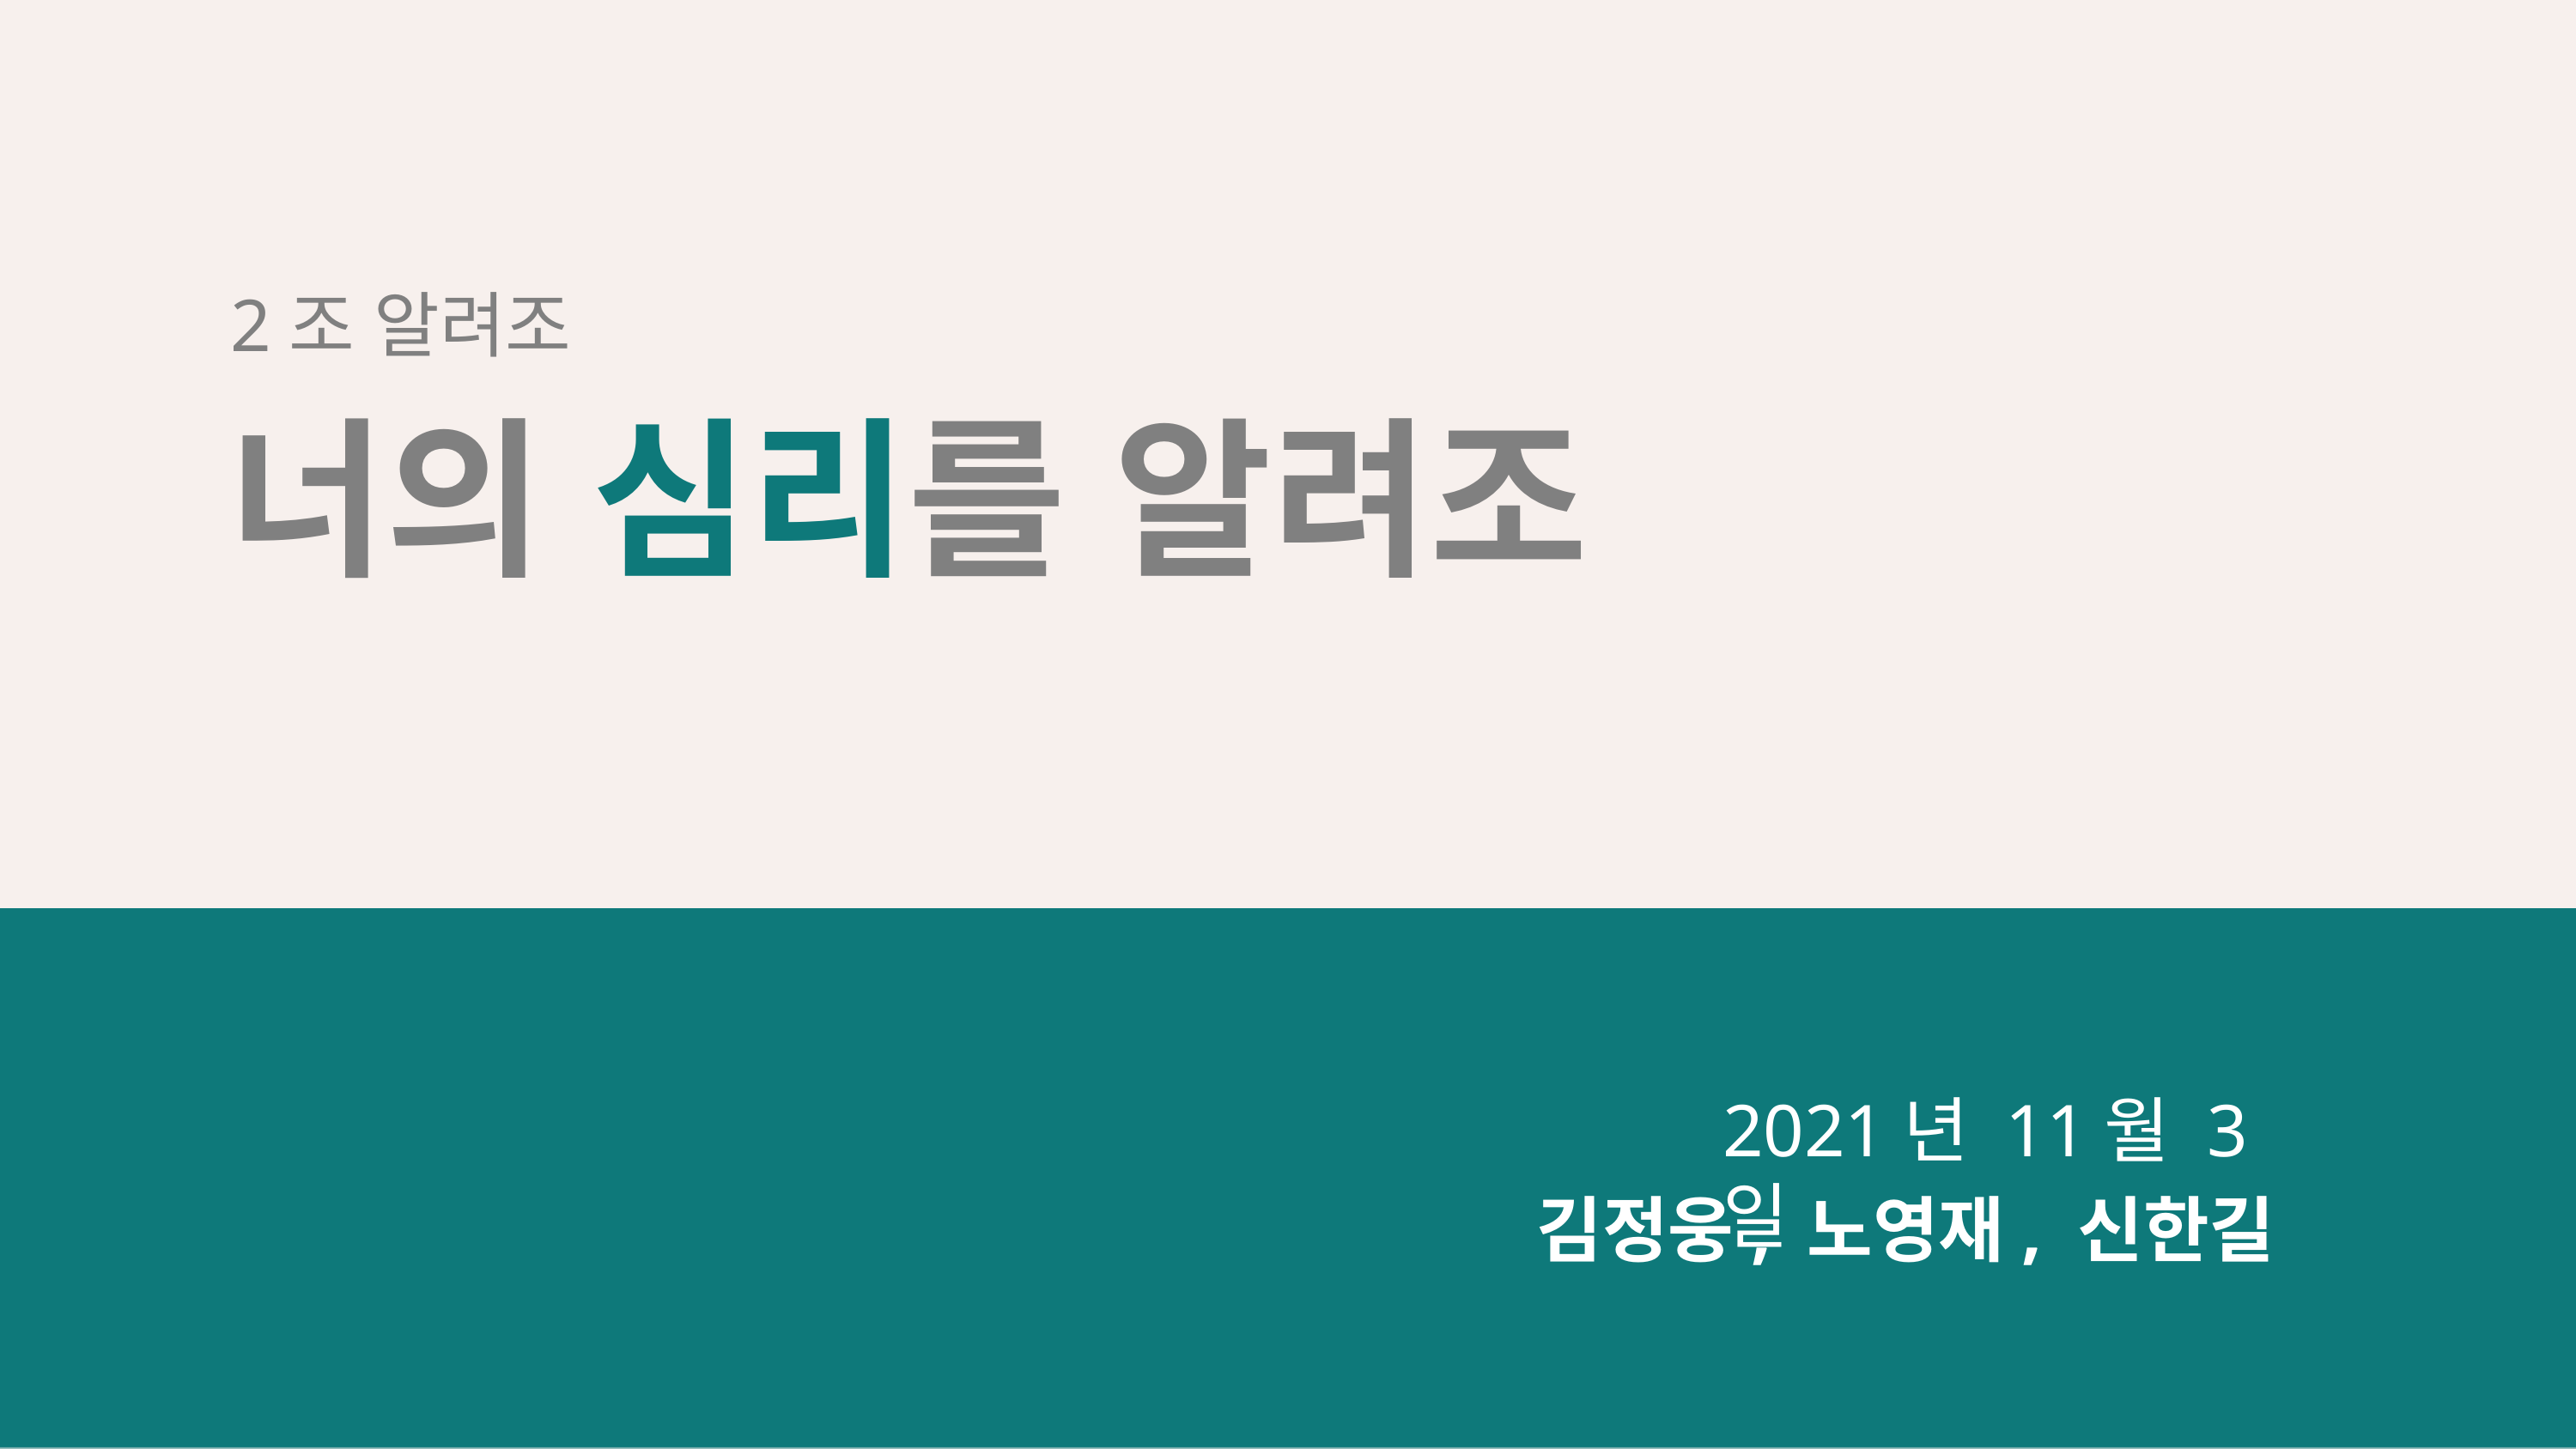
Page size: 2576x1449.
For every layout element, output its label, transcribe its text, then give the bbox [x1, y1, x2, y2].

text_box 2조 알려조 [217, 273, 612, 373]
text_box 너의 심리를 알려조 [215, 385, 1750, 603]
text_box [0, 908, 2576, 1449]
